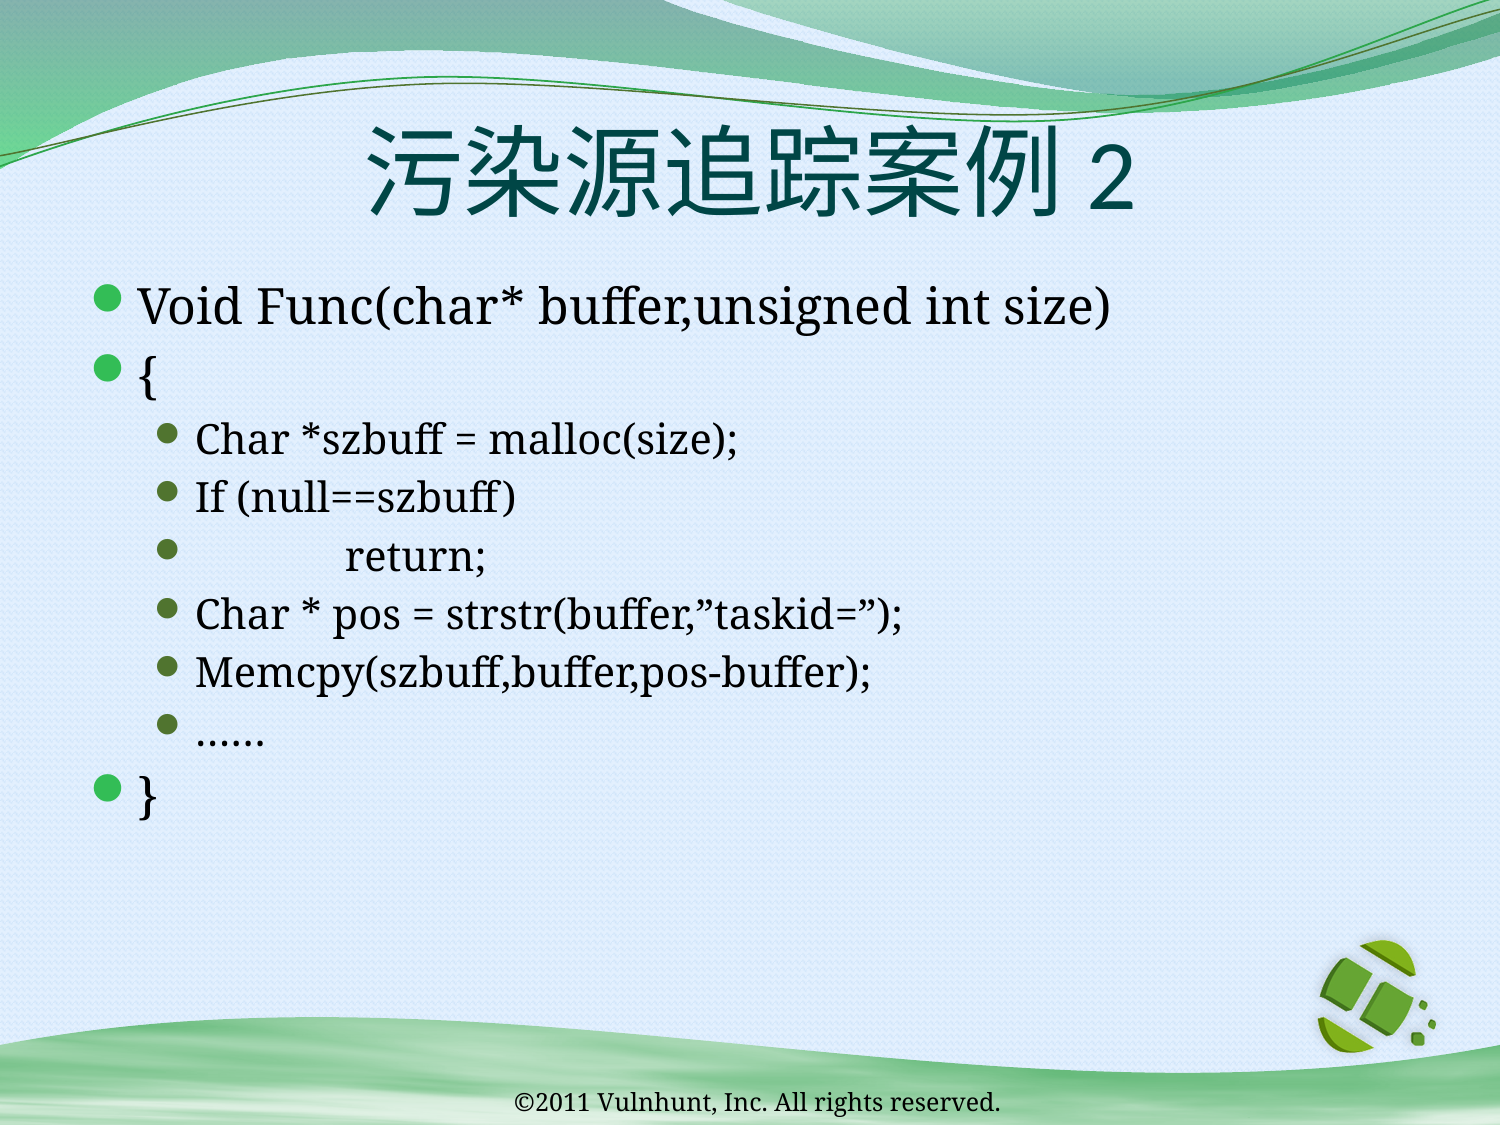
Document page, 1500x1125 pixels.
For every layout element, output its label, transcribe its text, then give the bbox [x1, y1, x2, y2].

title 污染源追踪案例2 [75, 101, 1425, 230]
picture [1317, 940, 1436, 1053]
list Void Func(char* buffer,unsigned int size) { Char *szbuff = malloc(size); If (null==szbuff) return; Char * pos = strstr(buffer,”taskid=”); Memcpy(szbuff,buffer,pos-buffer); …… } [75, 267, 1425, 1012]
